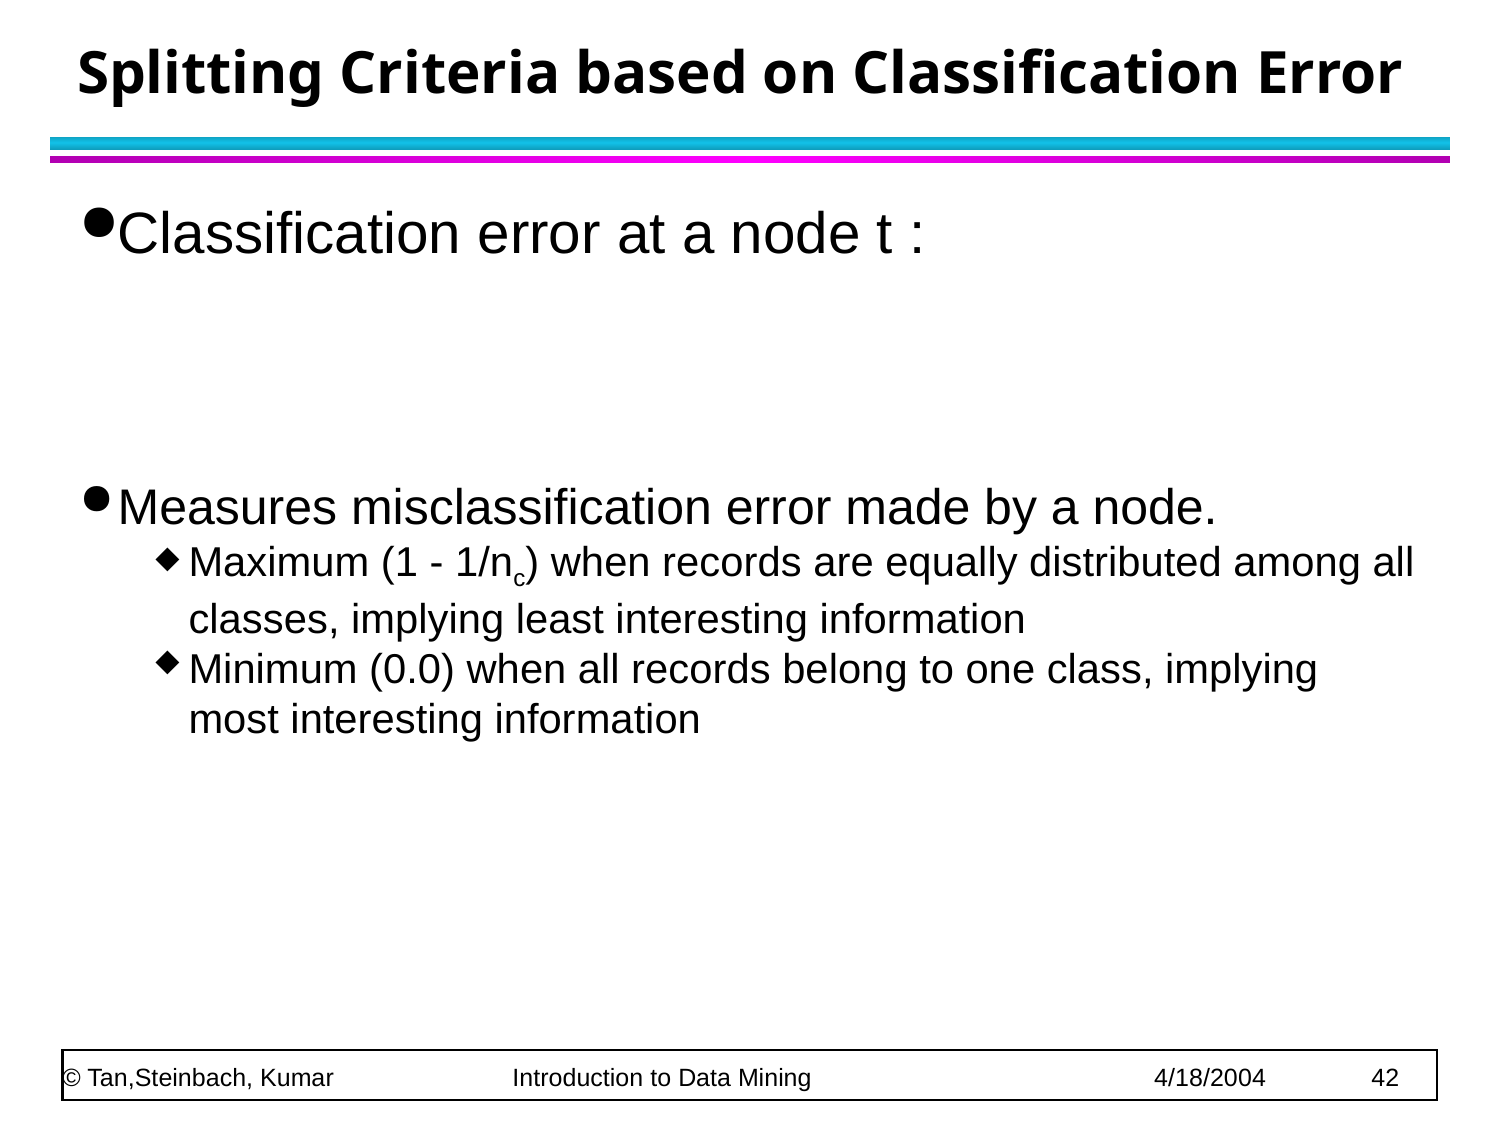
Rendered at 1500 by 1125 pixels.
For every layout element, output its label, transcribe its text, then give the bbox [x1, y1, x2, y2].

text_box Splitting Criteria based on Classification Error [62, 24, 1463, 113]
text_box Classification error at a node t : Measures misclassification error made by a node. Maximum (1 - 1/nc) when records are equally distributed among all classes, implying least interesting information Minimum (0.0) when all records belong to one class, implying most interesting information [67, 187, 1432, 1038]
